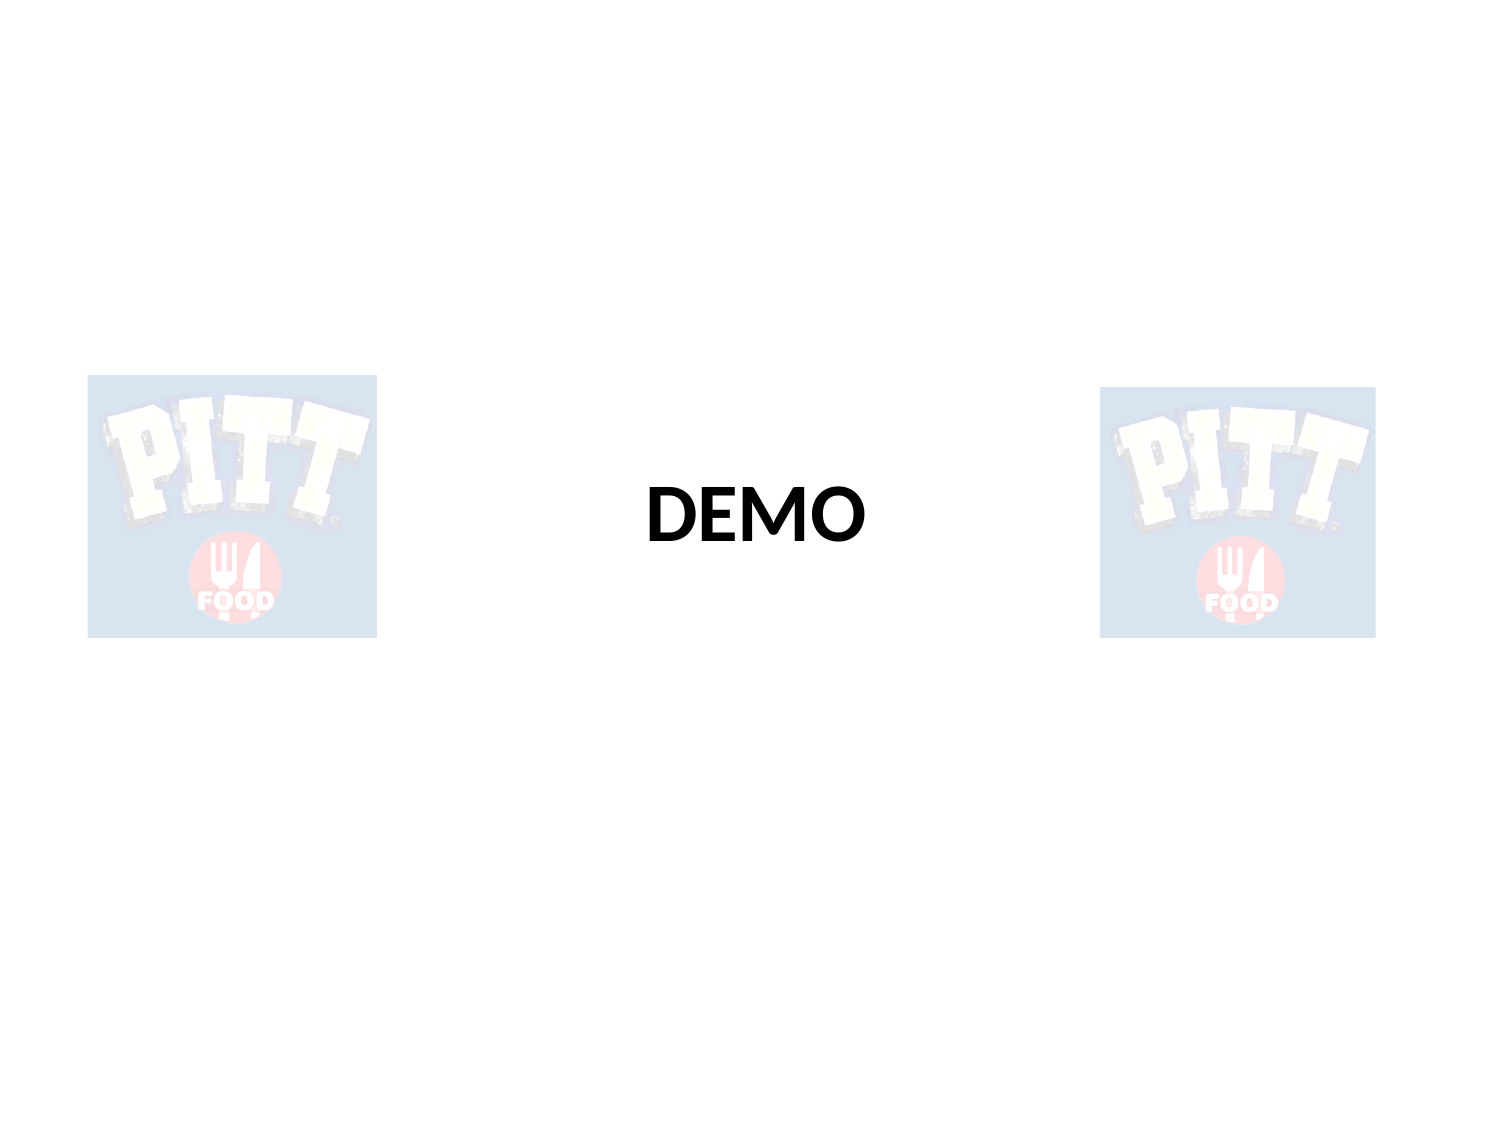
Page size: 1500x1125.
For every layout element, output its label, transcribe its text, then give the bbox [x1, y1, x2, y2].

picture [1099, 387, 1376, 638]
title Demo [118, 450, 1394, 675]
picture [87, 374, 378, 638]
